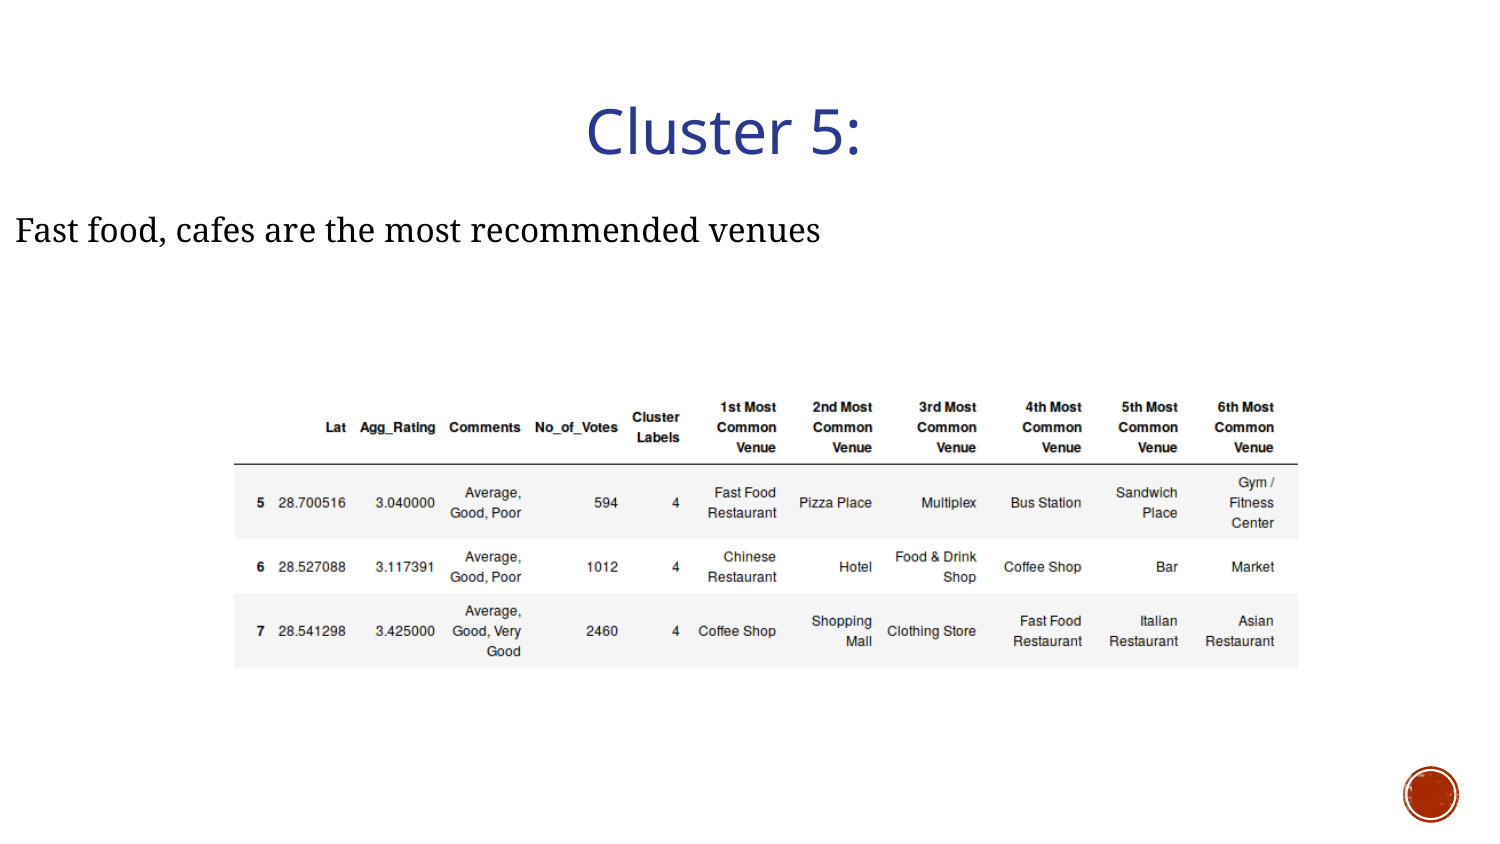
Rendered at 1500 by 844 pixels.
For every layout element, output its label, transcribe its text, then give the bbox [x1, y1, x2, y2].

text_box Cluster 5: [65, 88, 1383, 193]
picture [226, 386, 1298, 672]
text_box Fast food, cafes are the most recommended venues [0, 193, 1500, 352]
